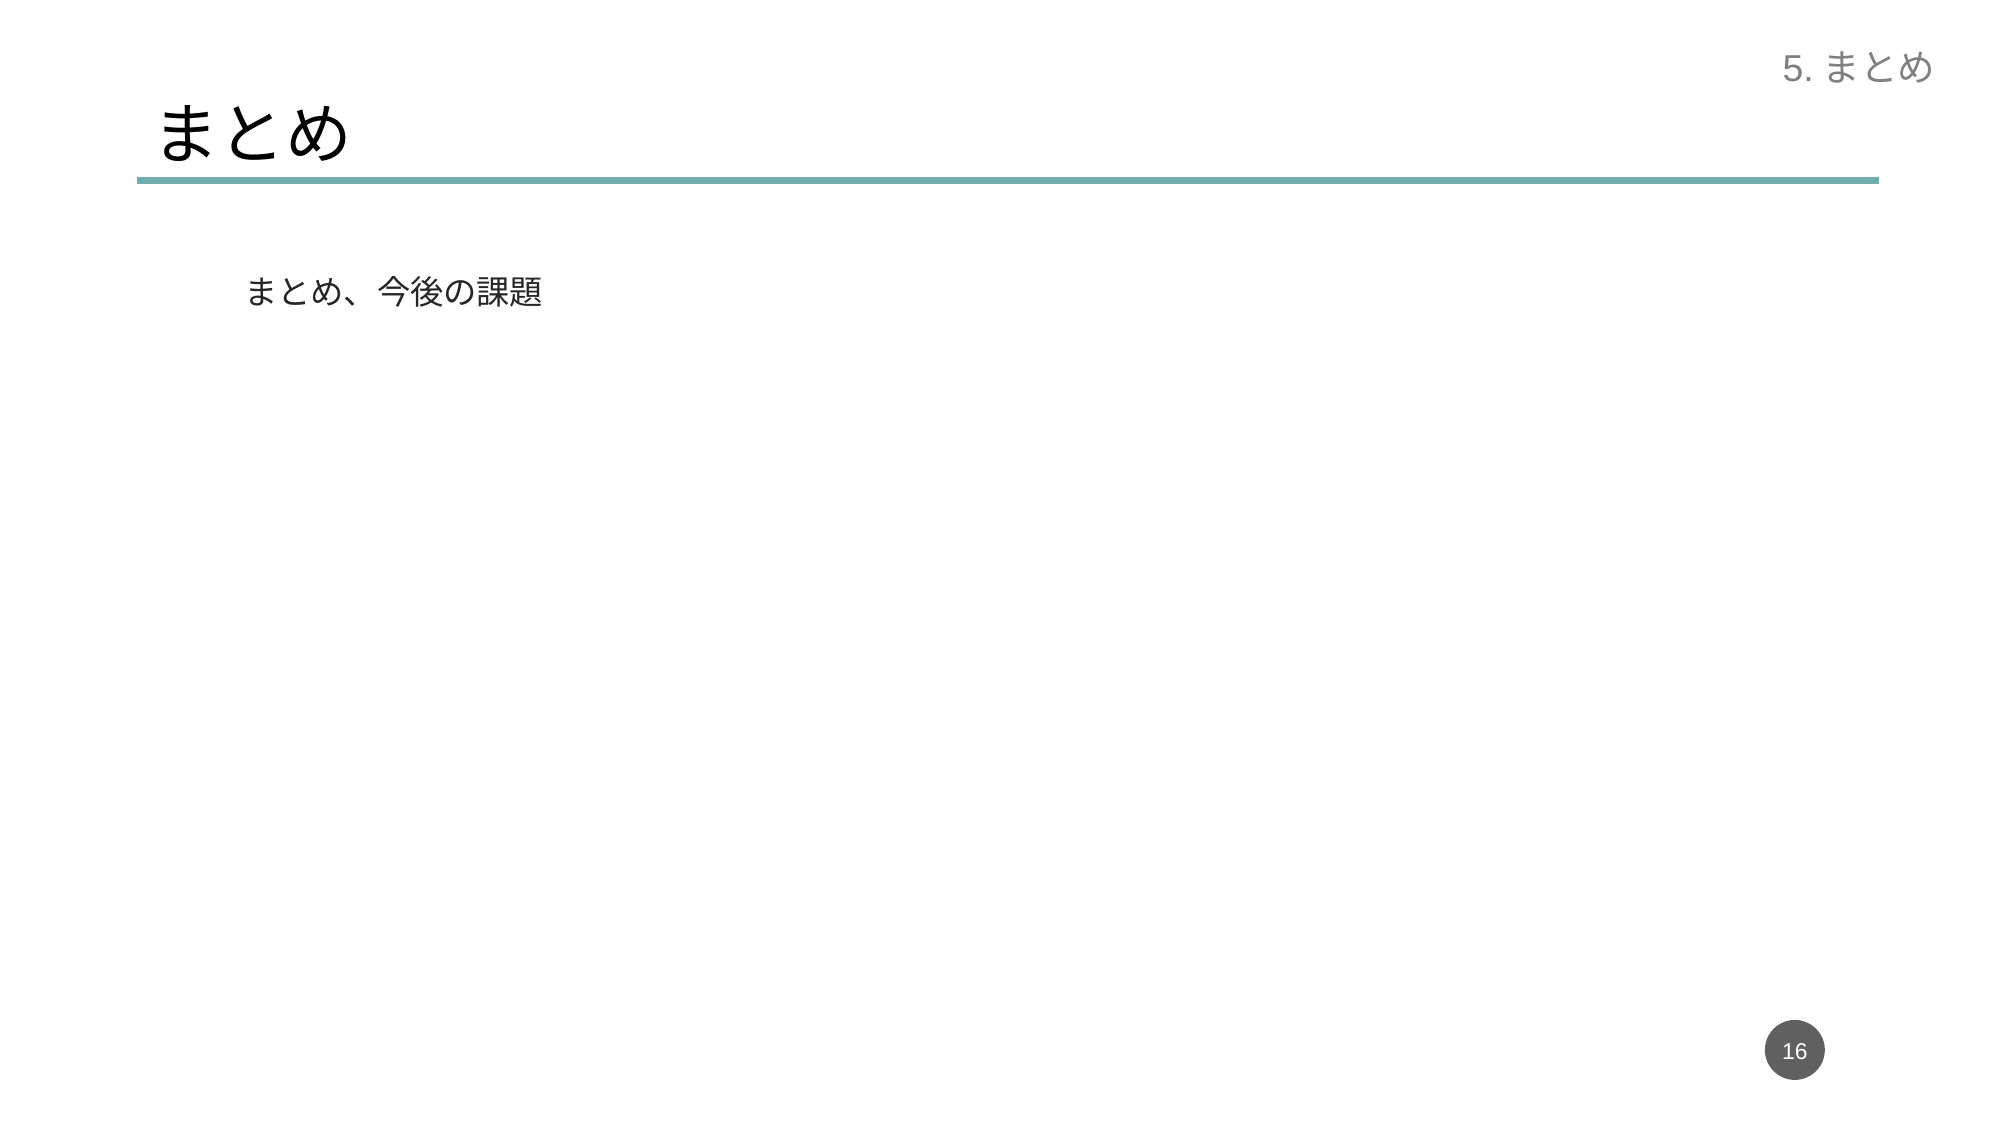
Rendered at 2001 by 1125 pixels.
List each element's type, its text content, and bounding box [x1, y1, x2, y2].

text_box まとめ [137, 84, 1305, 177]
text_box 5.まとめ [1200, 36, 1951, 97]
slide_number 16 [1764, 1019, 1825, 1080]
list まとめ、今後の課題 [137, 264, 1863, 1014]
